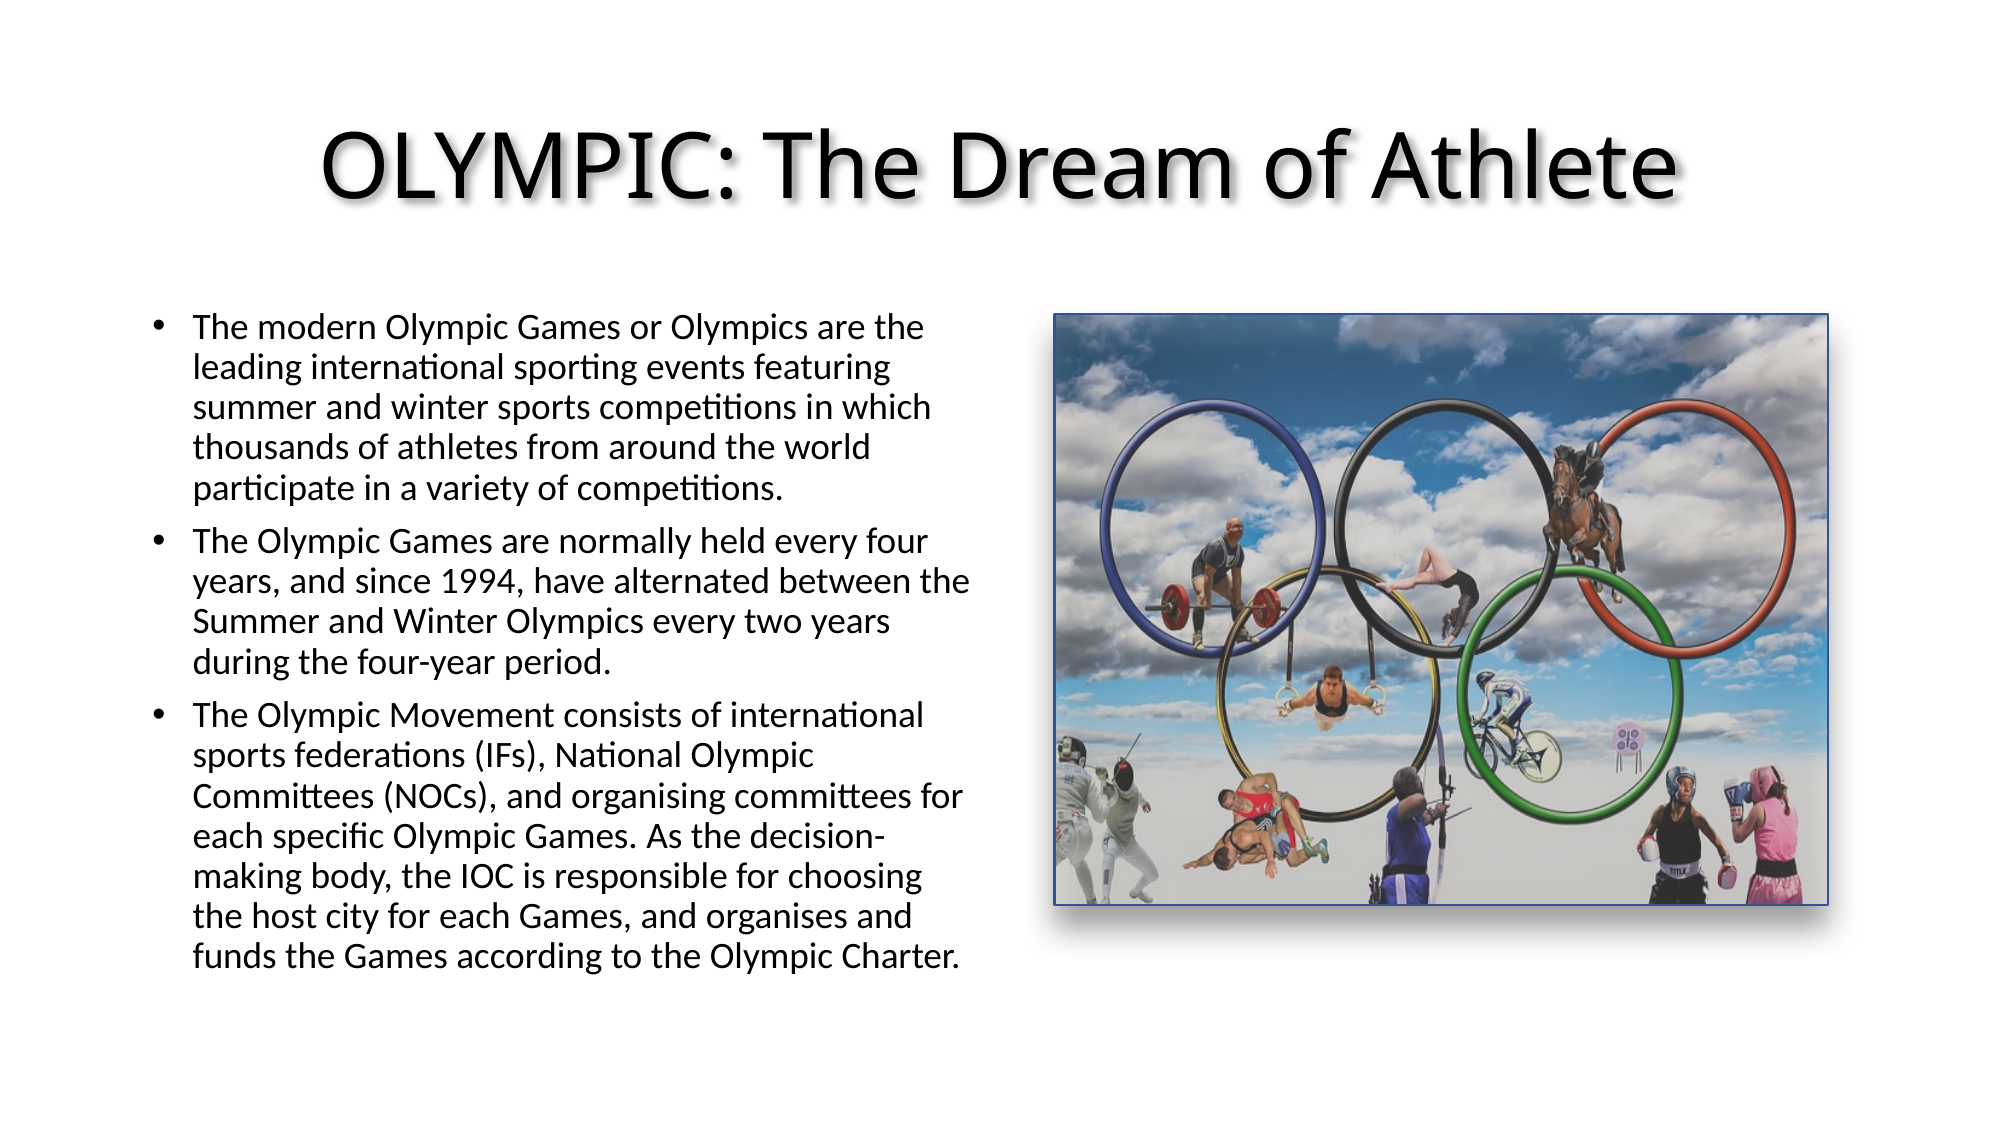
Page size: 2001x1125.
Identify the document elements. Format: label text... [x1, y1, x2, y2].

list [1055, 314, 1828, 905]
title OLYMPIC: The Dream of Athlete [137, 59, 1863, 278]
list The modern Olympic Games or Olympics are the leading international sporting events featuring summer and winter sports competitions in which thousands of athletes from around the world participate in a variety of competitions. The Olympic Games are normally held every four years, and since 1994, have alternated between the Summer and Winter Olympics every two years during the four-year period. The Olympic Movement consists of international sports federations (IFs), National Olympic Committees (NOCs), and organising committees for each specific Olympic Games. As the decision-making body, the IOC is responsible for choosing the host city for each Games, and organises and funds the Games according to the Olympic Charter. [137, 299, 988, 1014]
